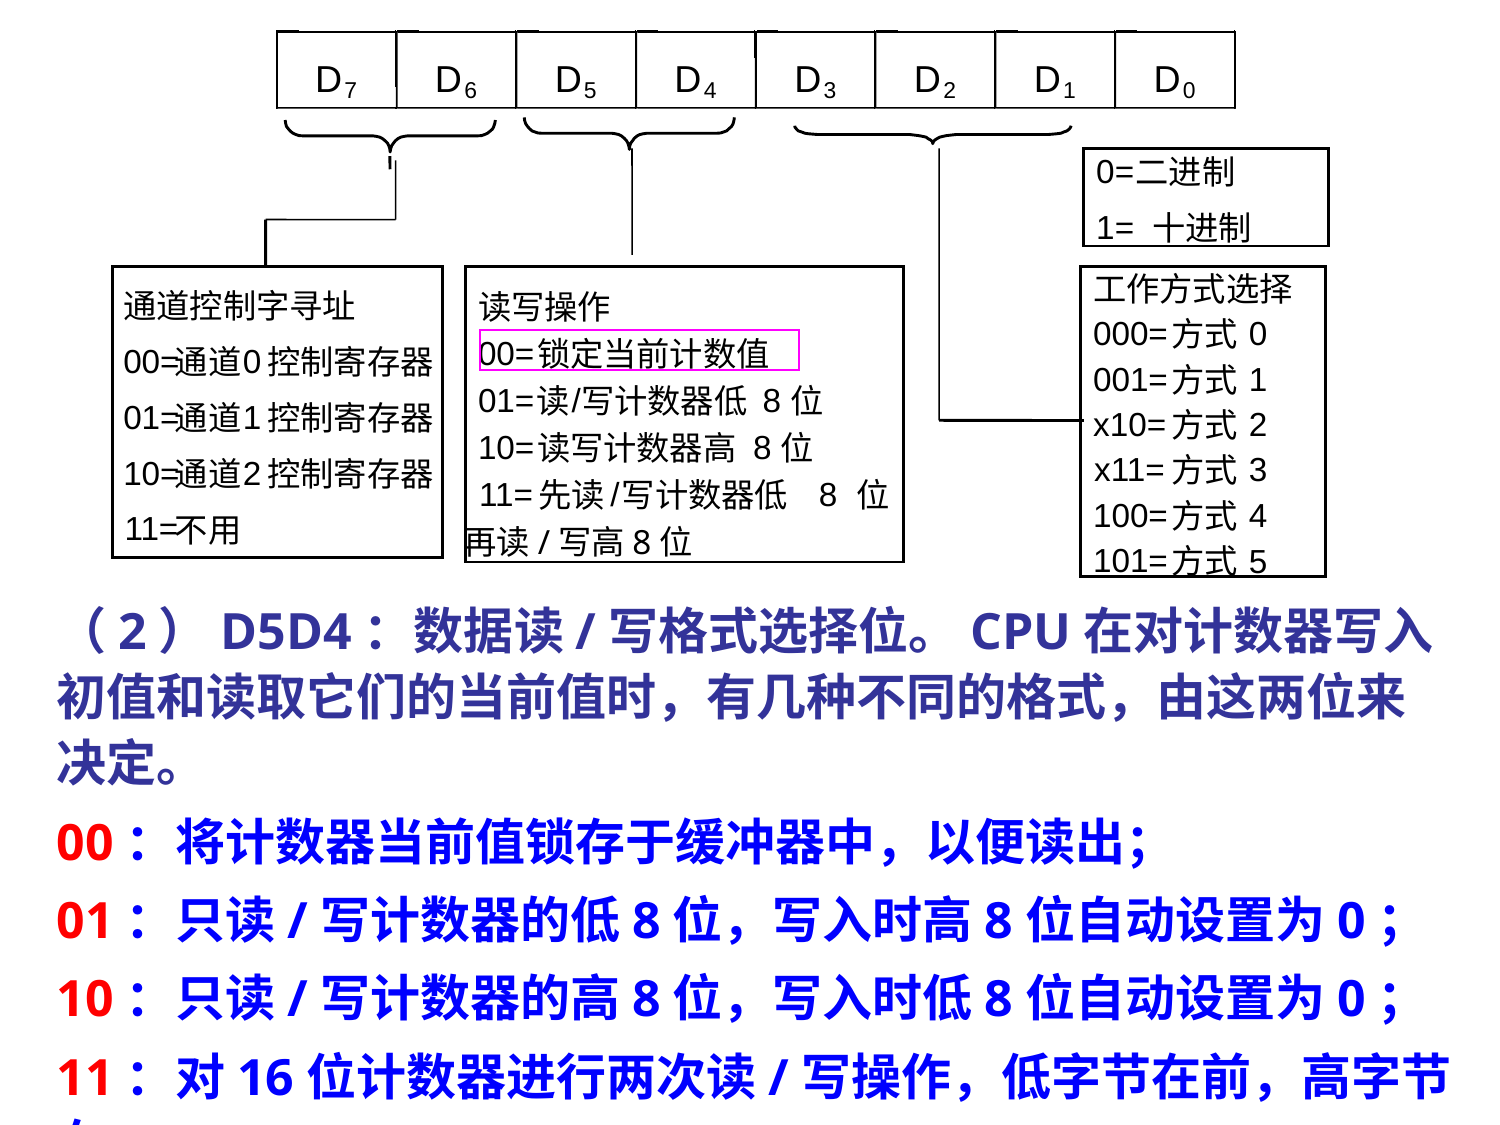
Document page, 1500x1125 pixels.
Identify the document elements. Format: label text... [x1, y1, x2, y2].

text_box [112, 30, 1329, 581]
list （2）D5D4：数据读/写格式选择位。CPU在对计数器写入初值和读取它们的当前值时，有几种不同的格式，由这两位来决定。 00：将计数器当前值锁存于缓冲器中，以便读出； 01：只读/写计数器的低8位，写入时高8位自动设置为0； 10：只读/写计数器的高8位，写入时低8位自动设置为0； 11：对16位计数器进行两次读/写操作，低字节在前，高字节在 后，两次操作的地址相同。 [41, 585, 1472, 1125]
